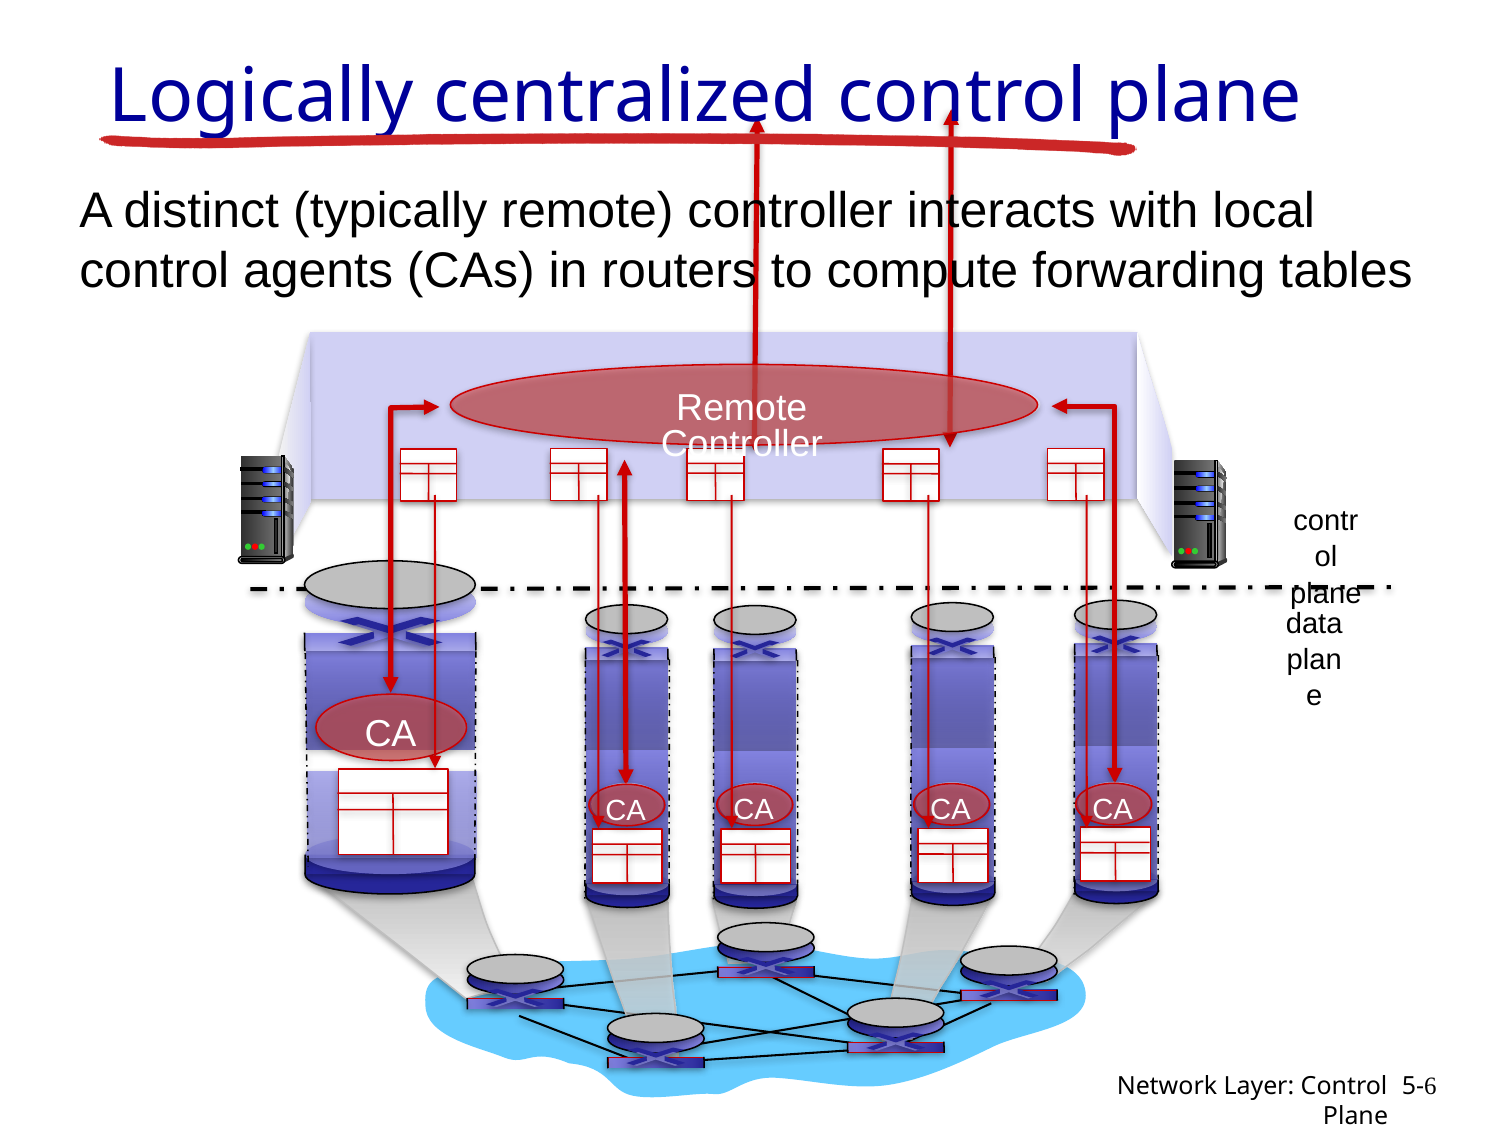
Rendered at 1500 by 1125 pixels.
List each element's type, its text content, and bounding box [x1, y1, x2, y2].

picture [95, 127, 1150, 162]
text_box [337, 835, 1151, 884]
text_box [594, 1067, 949, 1098]
text_box Network Layer: Control Plane [1045, 1062, 1403, 1102]
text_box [250, 492, 310, 672]
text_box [1157, 492, 1396, 672]
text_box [304, 560, 1160, 1059]
text_box A distinct (typically remote) controller interacts with local control agents (CAs) in routers to compute forwarding tables [64, 170, 385, 306]
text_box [466, 954, 564, 1010]
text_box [847, 997, 945, 1054]
text_box A distinct (typically remote) controller interacts with local control agents (CAs) in routers to compute forwarding tables [1120, 170, 1452, 306]
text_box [238, 331, 385, 568]
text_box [390, 108, 1116, 125]
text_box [434, 494, 1087, 829]
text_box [390, 170, 1116, 362]
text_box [315, 363, 1152, 828]
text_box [960, 945, 1058, 1002]
text_box Logically centralized control plane [94, 38, 1421, 144]
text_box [717, 922, 815, 978]
text_box 5- [1387, 1062, 1463, 1107]
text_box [607, 1013, 705, 1069]
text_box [1120, 331, 1228, 491]
